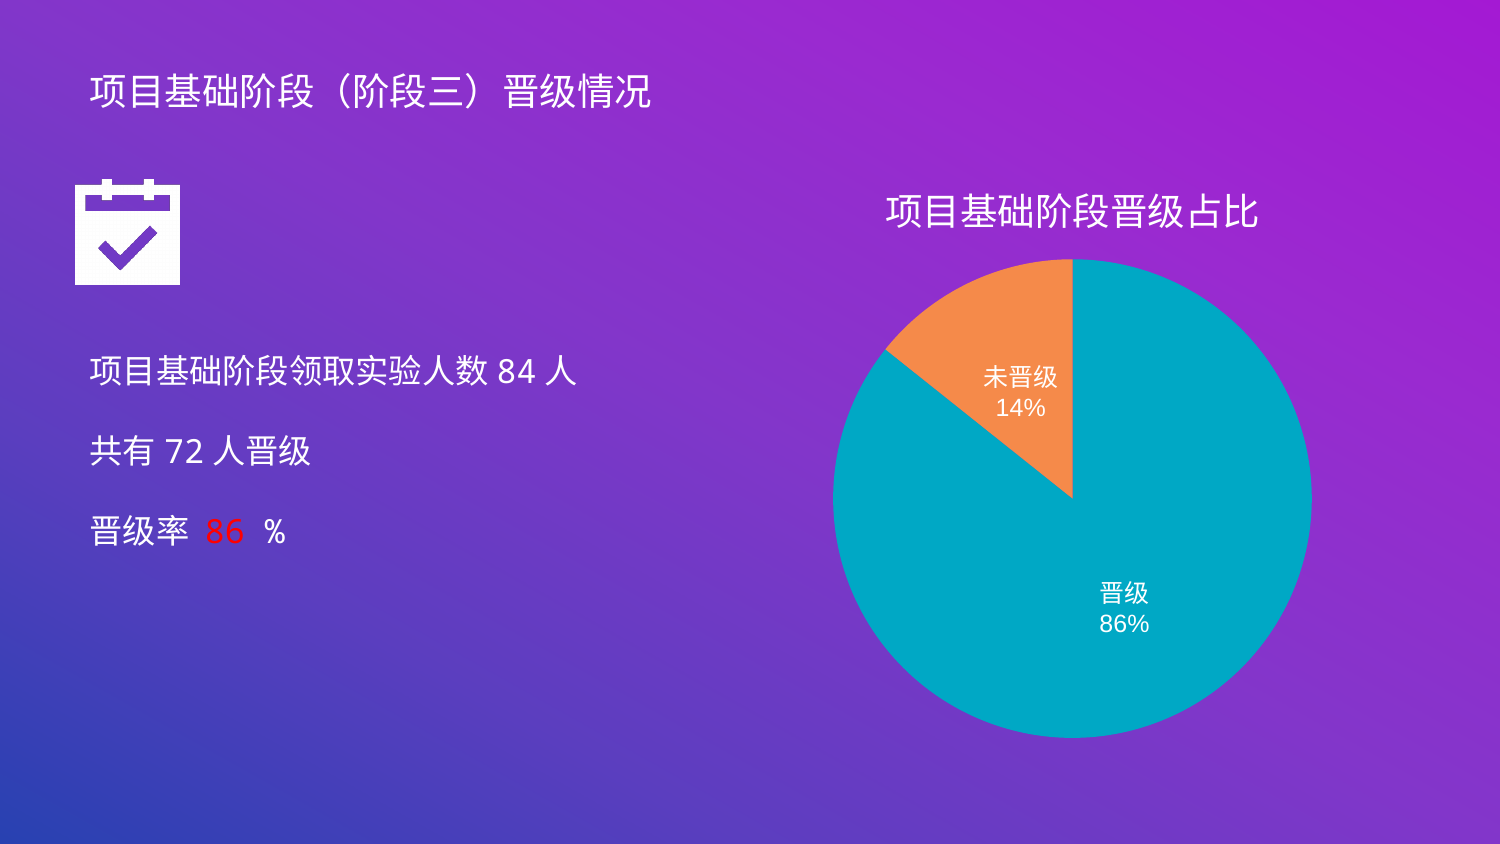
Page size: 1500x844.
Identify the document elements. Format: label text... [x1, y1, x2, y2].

text_box 项目基础阶段领取实验人数84人 共有72人晋级 晋级率 86 % [74, 149, 720, 750]
picture [0, 0, 1500, 844]
chart [749, 149, 1395, 750]
